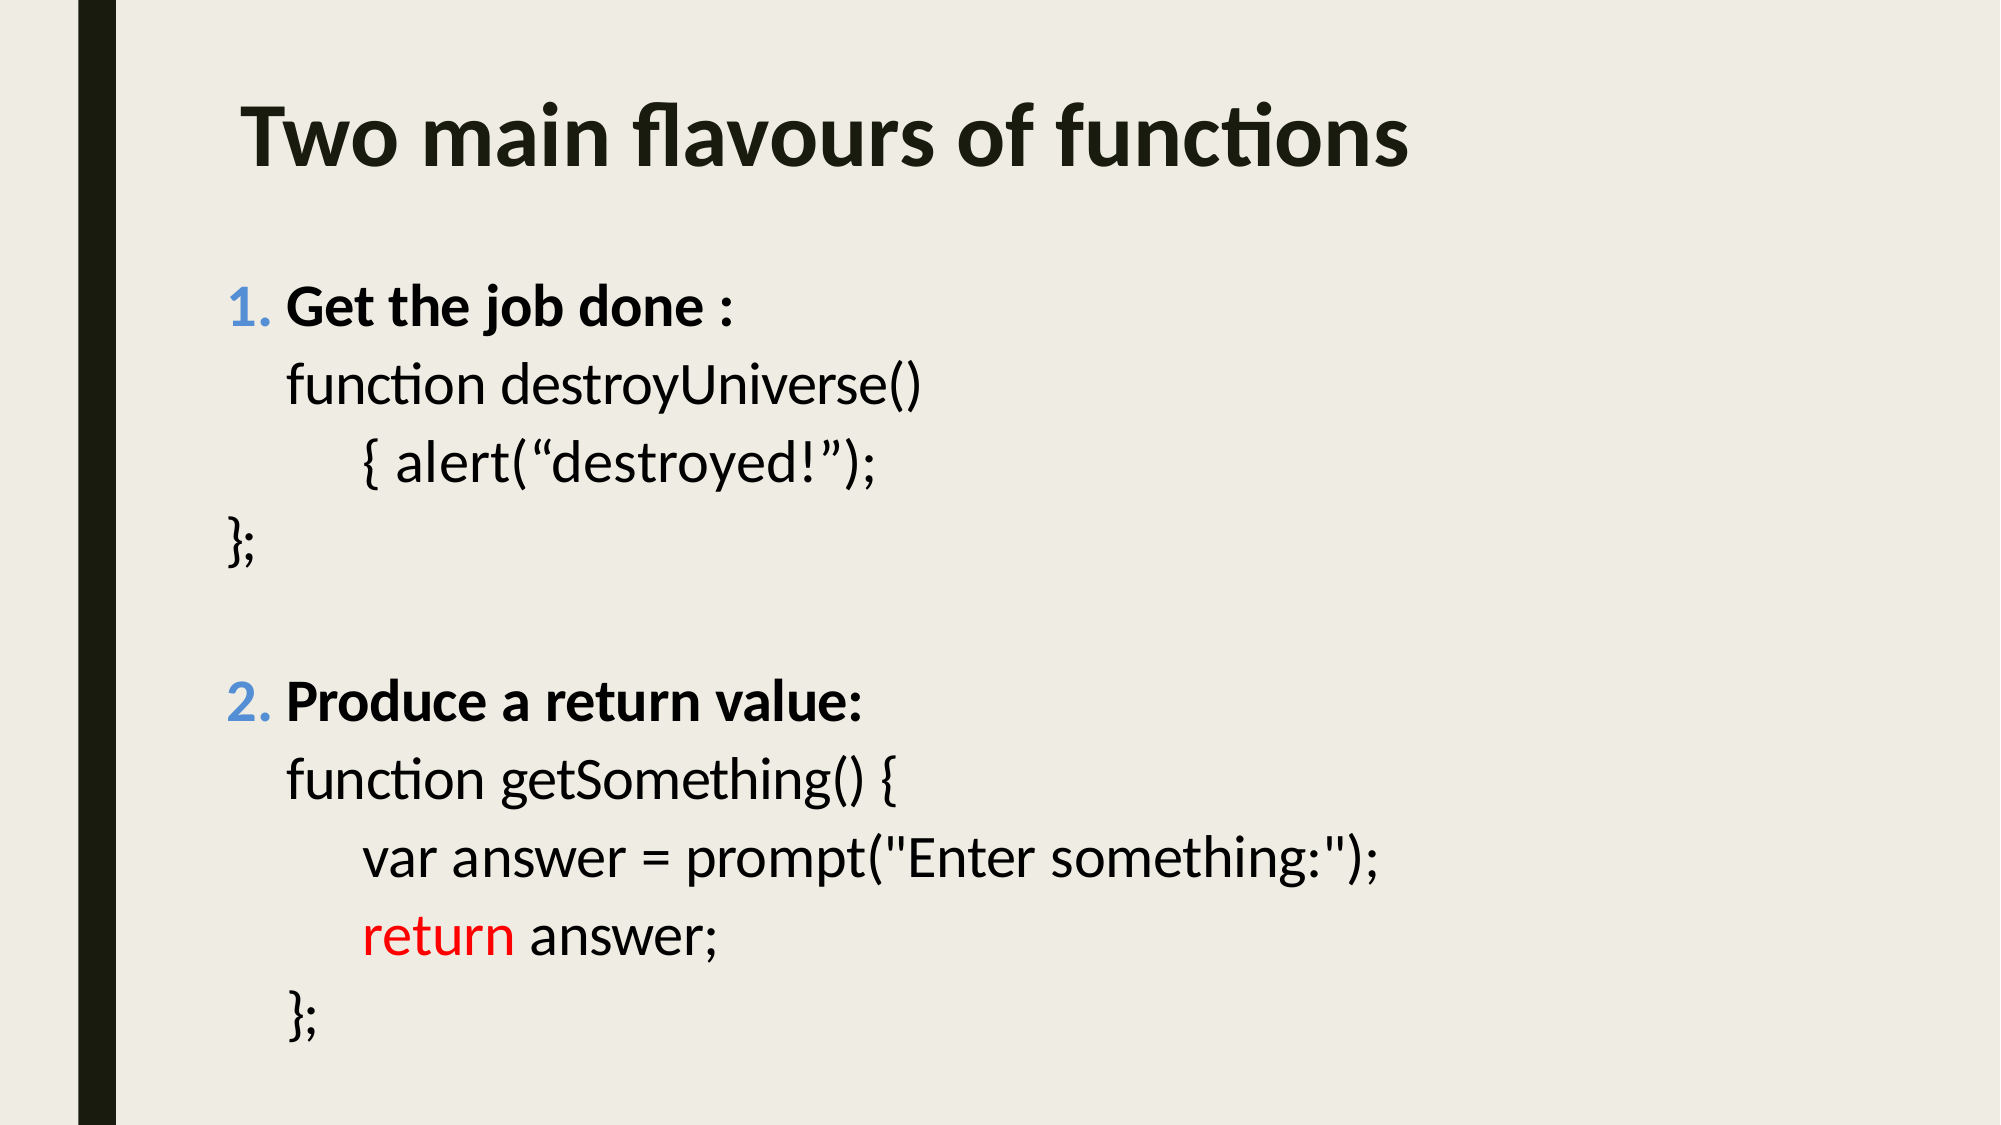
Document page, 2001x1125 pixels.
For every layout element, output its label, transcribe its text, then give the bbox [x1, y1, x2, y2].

title Two main flavours of functions [225, 80, 1863, 208]
text_box Get the job done : function destroyUniverse() { alert(“destroyed!”); }; Produce a return value: function getSomething() { var answer = prompt("Enter something:"); return answer; }; [225, 265, 1403, 1047]
